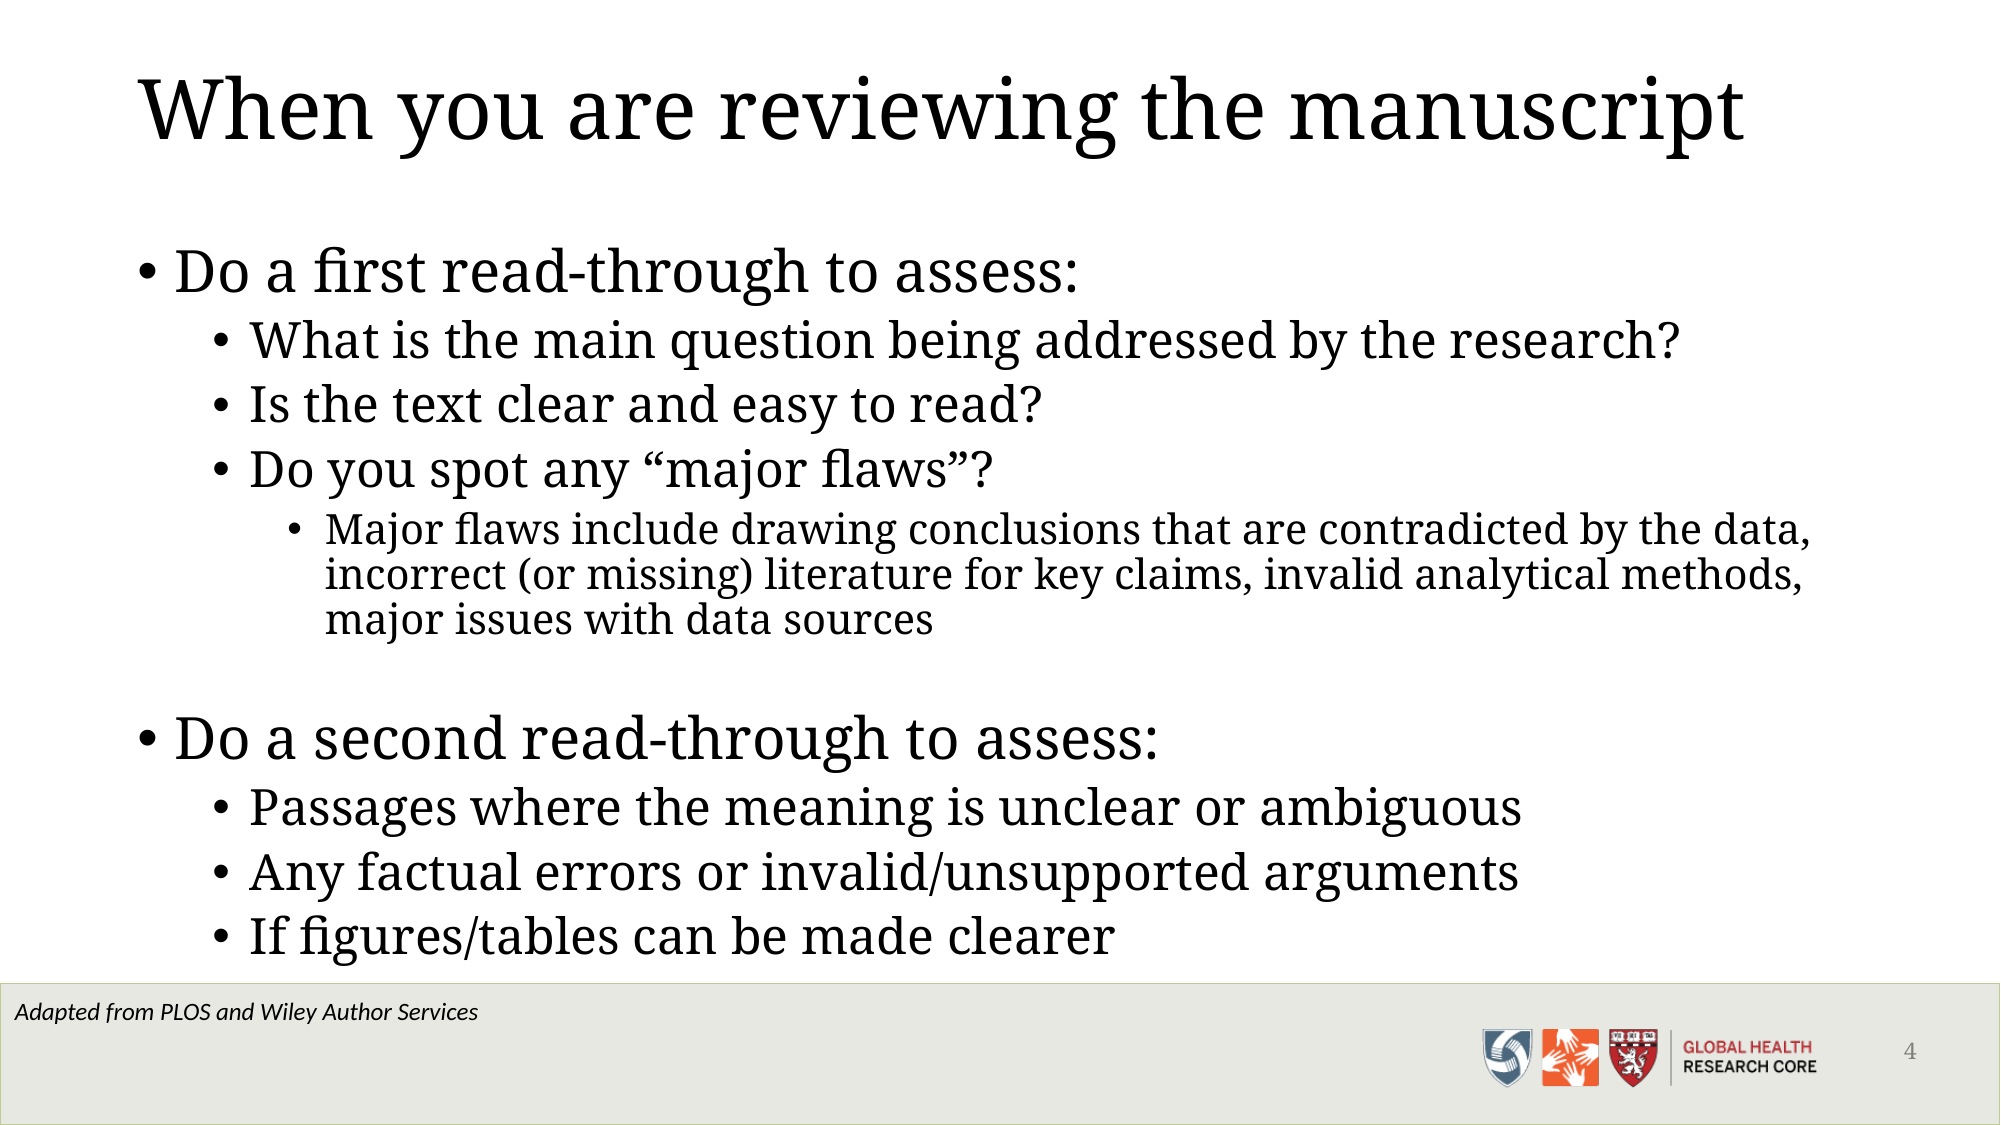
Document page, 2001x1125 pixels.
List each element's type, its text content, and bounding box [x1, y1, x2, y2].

title When you are reviewing the manuscript [137, 59, 1843, 193]
text_box Adapted from PLOS and Wiley Author Services [0, 987, 733, 1033]
list Do a first read-through to assess: What is the main question being addressed by the research? Is the text clear and easy to read? Do you spot any “major flaws”? Major flaws include drawing conclusions that are contradicted by the data, incorrect (or missing) literature for key claims, invalid analytical methods, major issues with data sources Do a second read-through to assess: Passages where the meaning is unclear or ambiguous Any factual errors or invalid/unsupported arguments If figures/tables can be made clearer [137, 234, 1863, 988]
picture [1482, 1029, 1859, 1113]
